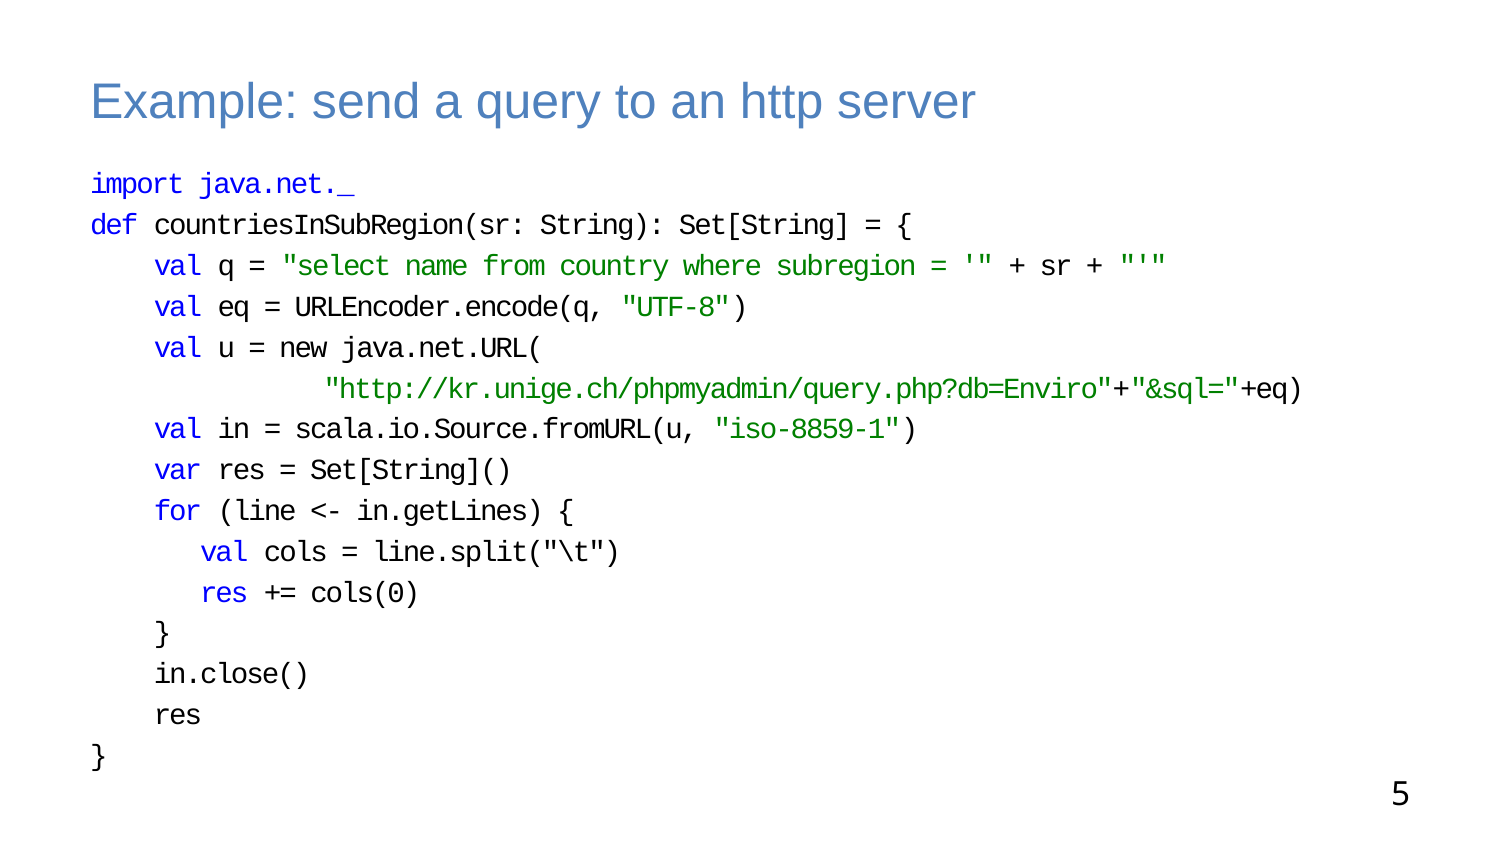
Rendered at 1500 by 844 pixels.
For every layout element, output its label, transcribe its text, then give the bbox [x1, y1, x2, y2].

slide_number 5 [1074, 768, 1426, 826]
title Example: send a query to an http server [74, 46, 1401, 151]
list import java.net._ def countriesInSubRegion(sr: String): Set[String] = { val q = "select name from country where subregion = '" + sr + "'" val eq = URLEncoder.encode(q, "UTF-8") val u = new java.net.URL( "http://kr.unige.ch/phpmyadmin/query.php?db=Enviro"+"&sql="+eq) val in = scala.io.Source.fromURL(u, "iso-8859-1") var res = Set[String]() for (line <- in.getLines) { val cols = line.split("\t") res += cols(0) } in.close() res } [74, 157, 1468, 676]
